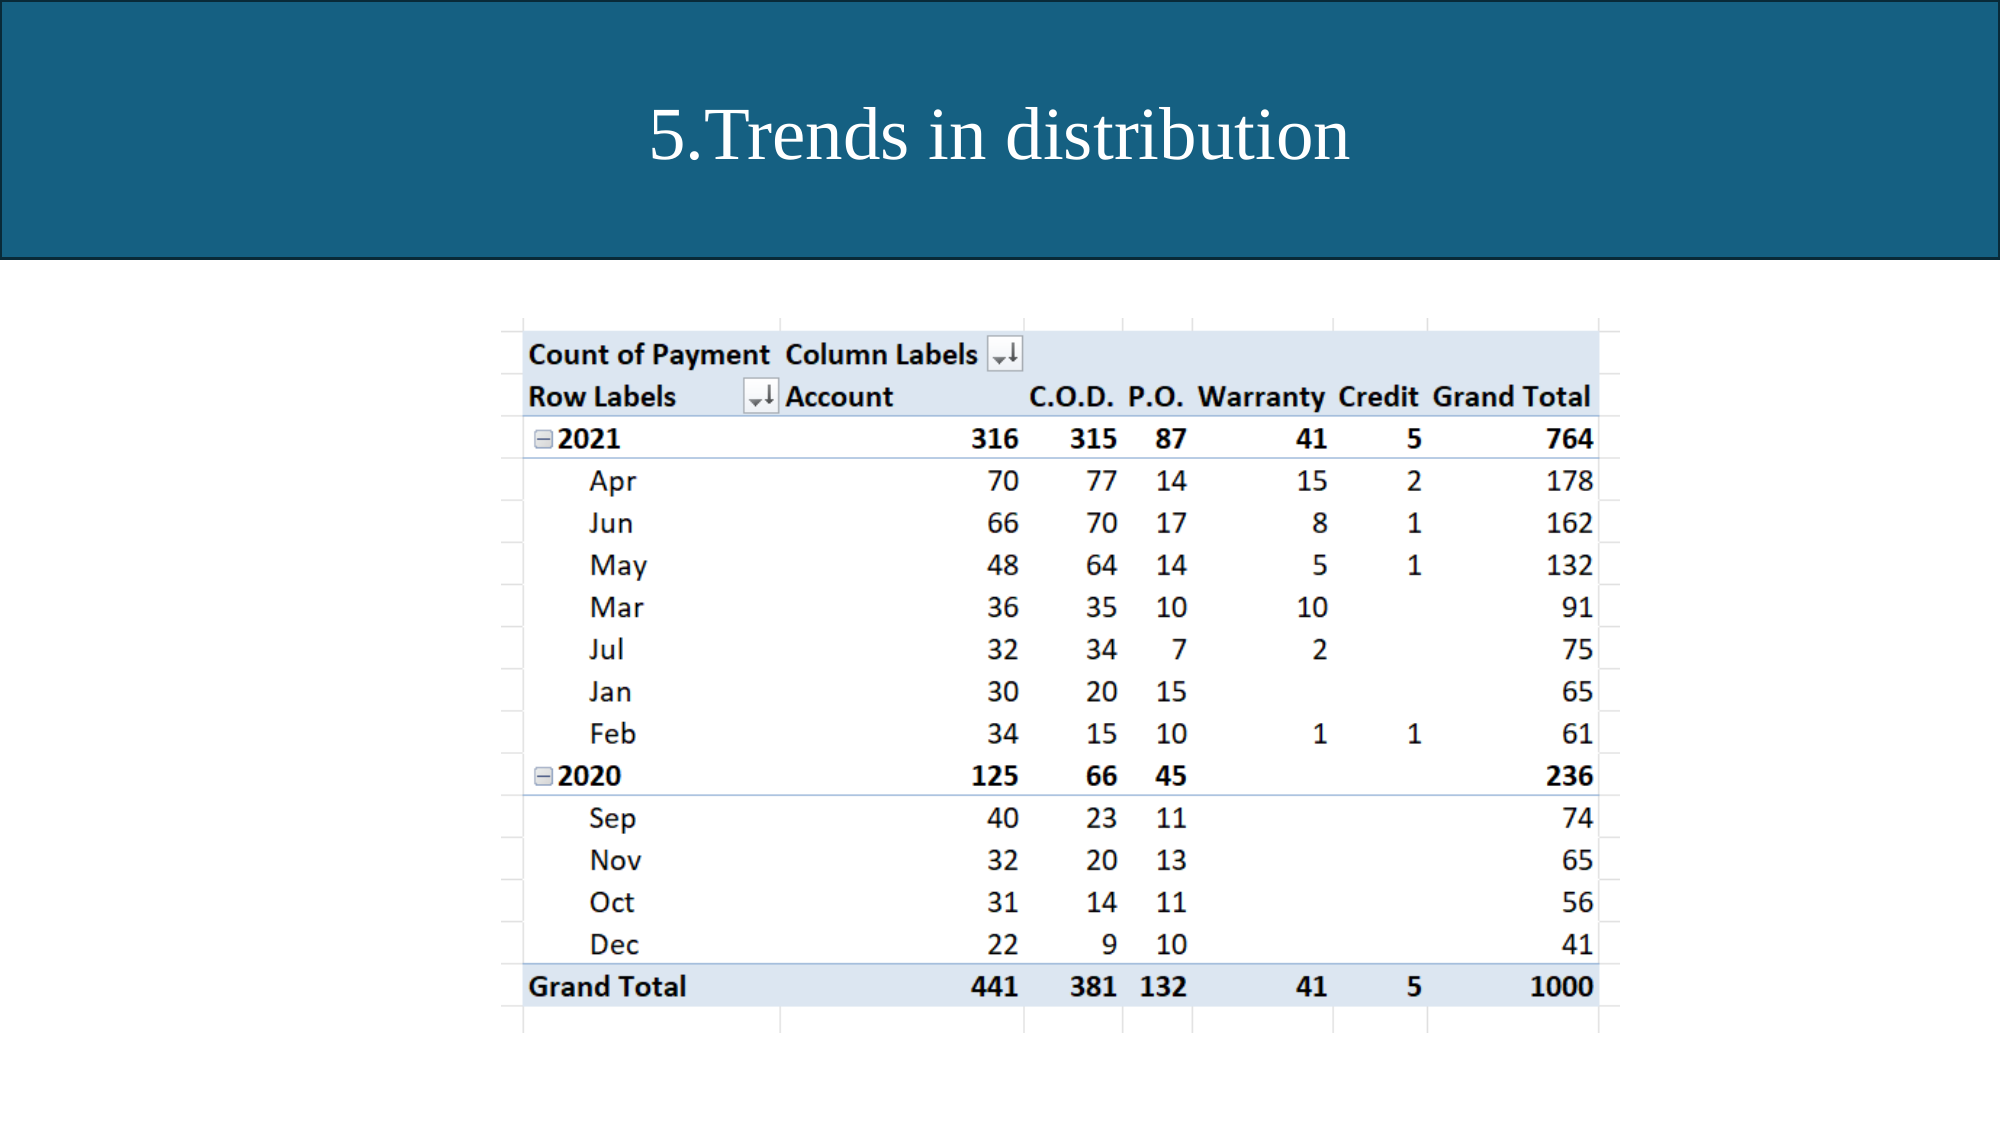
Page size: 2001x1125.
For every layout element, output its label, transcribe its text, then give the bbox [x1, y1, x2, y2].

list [500, 318, 1621, 1034]
text_box 5.Trends in distribution [0, 0, 2000, 260]
